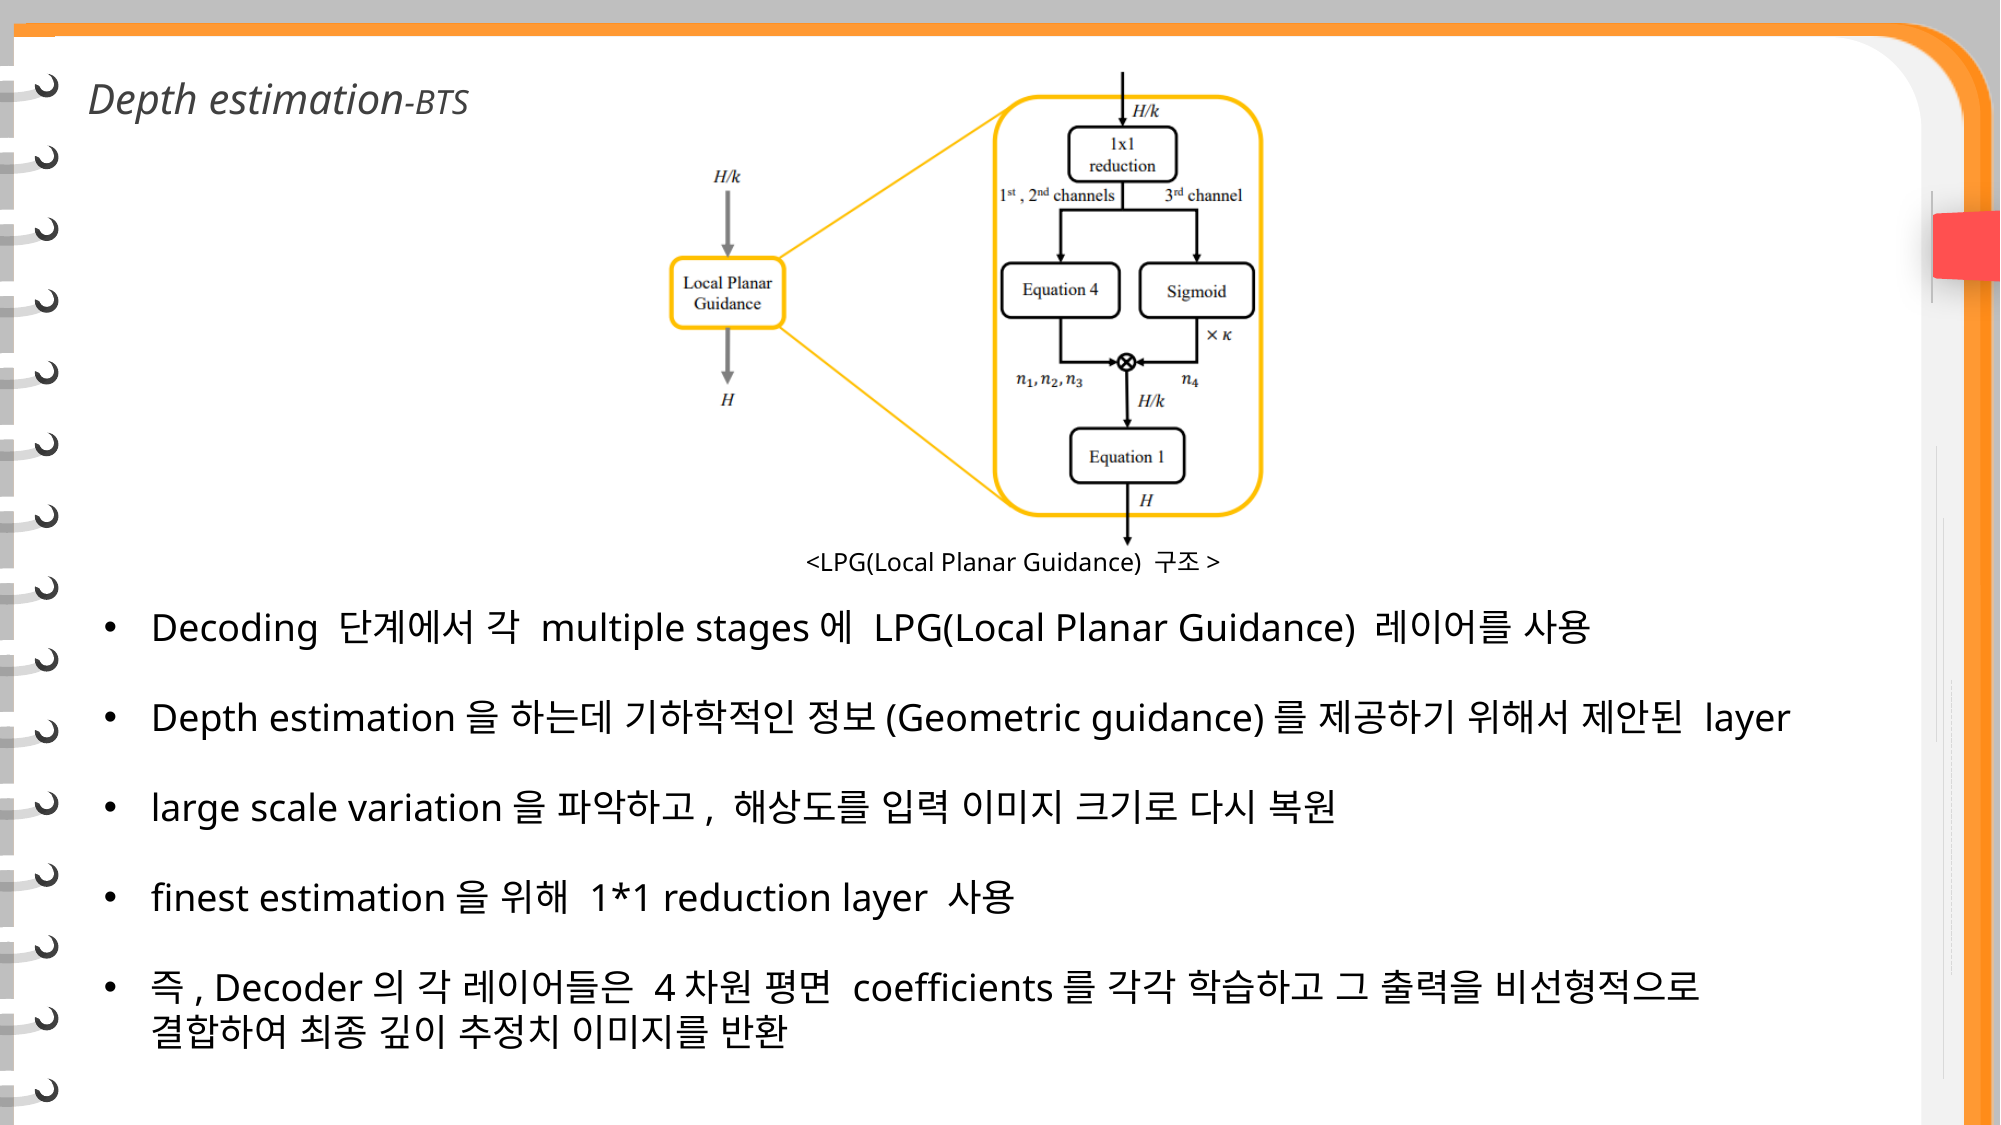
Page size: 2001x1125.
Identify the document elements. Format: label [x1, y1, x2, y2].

picture [650, 38, 1289, 572]
text_box [0, 23, 2000, 1125]
